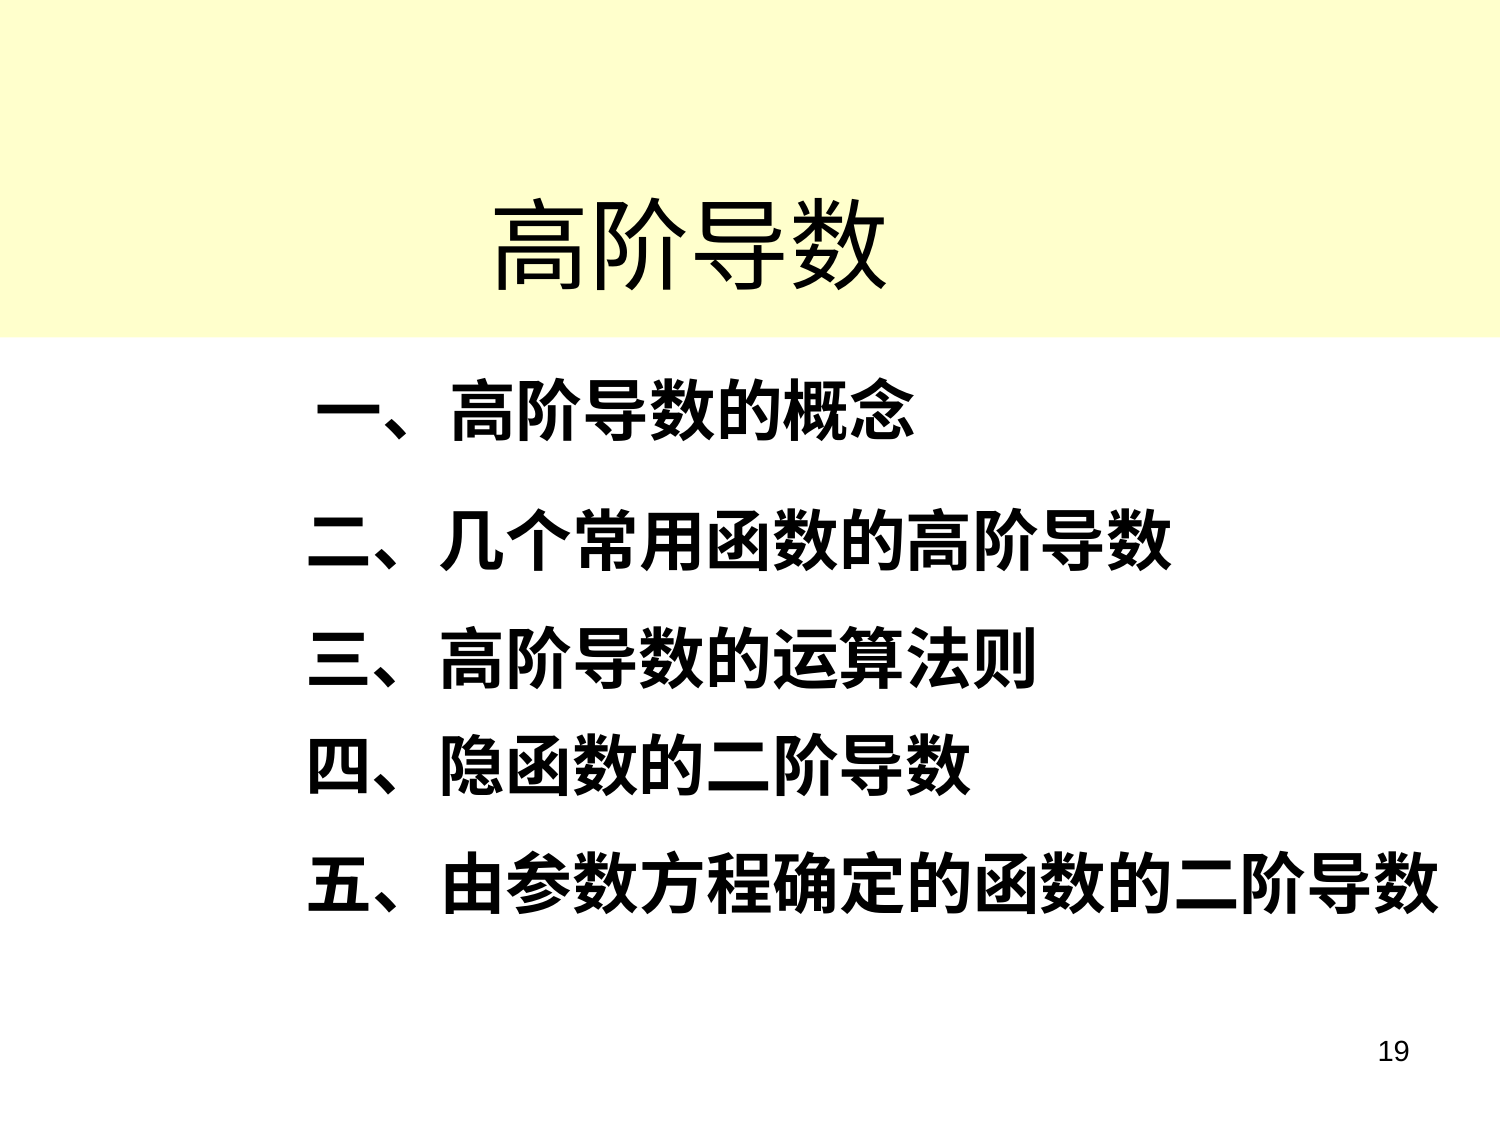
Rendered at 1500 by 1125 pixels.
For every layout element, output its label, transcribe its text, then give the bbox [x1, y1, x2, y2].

text_box 四、隐函数的二阶导数 [290, 716, 988, 811]
text_box 一、高阶导数的概念 [301, 361, 1001, 457]
text_box 高阶导数 [475, 174, 905, 310]
slide_number 19 [1074, 1024, 1426, 1103]
text_box 三、高阶导数的运算法则 [290, 609, 1055, 705]
text_box 二、几个常用函数的高阶导数 [290, 491, 1189, 587]
text_box 五、由参数方程确定的函数的二阶导数 [291, 834, 1456, 929]
text_box [0, 0, 1500, 338]
